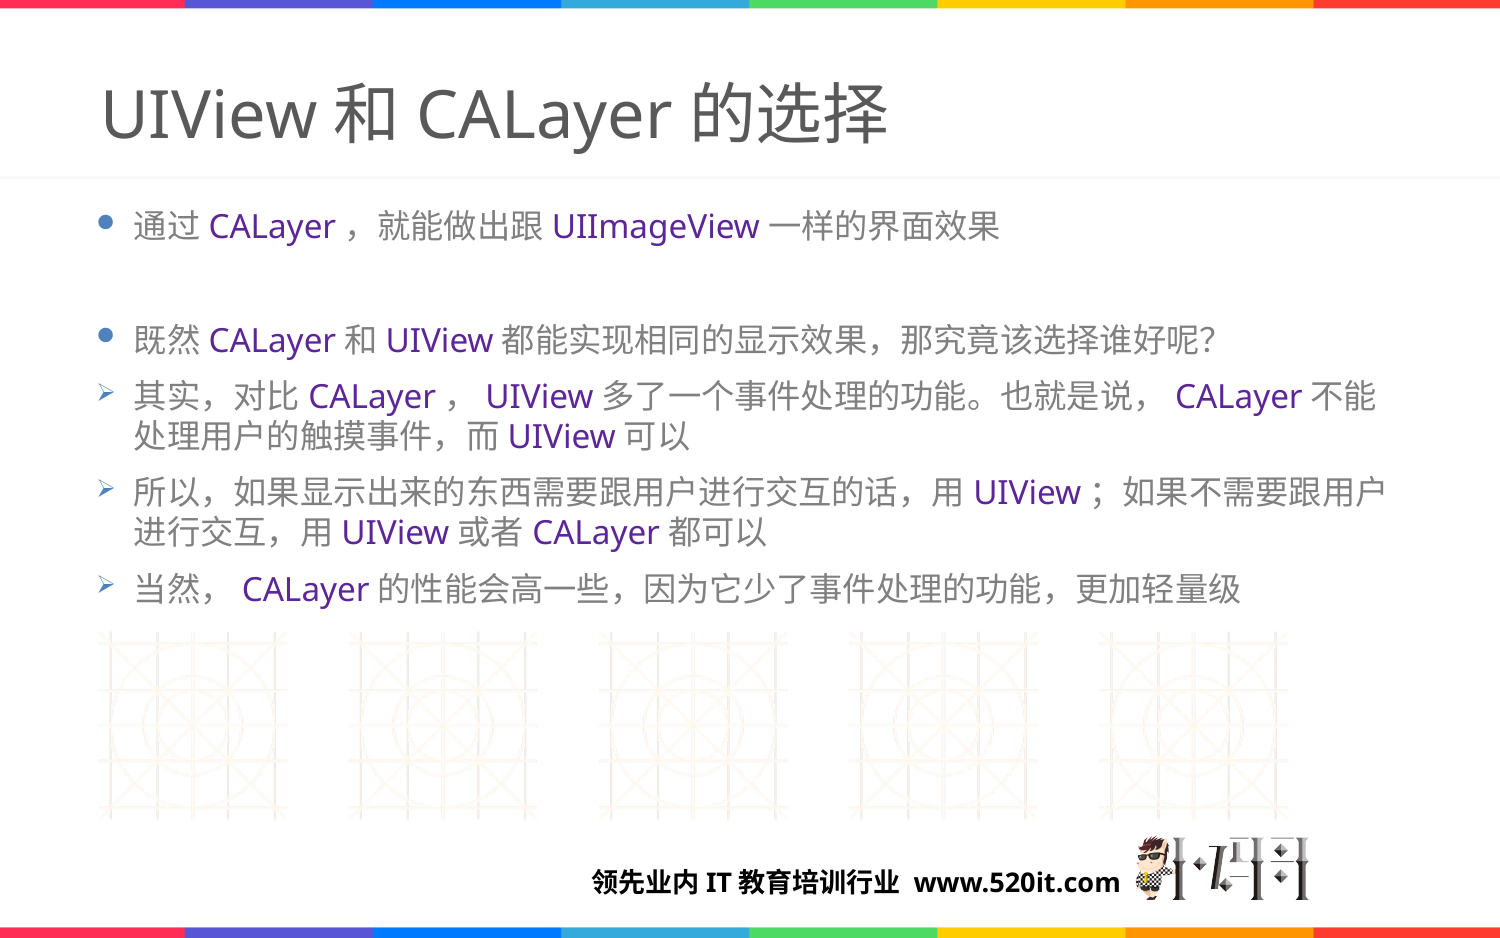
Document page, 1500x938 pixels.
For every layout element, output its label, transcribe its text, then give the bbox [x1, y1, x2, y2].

list 通过CALayer，就能做出跟UIImageView一样的界面效果 既然CALayer和UIView都能实现相同的显示效果，那究竟该选择谁好呢？ 其实，对比CALayer，UIView多了一个事件处理的功能。也就是说，CALayer不能处理用户的触摸事件，而UIView可以 所以，如果显示出来的东西需要跟用户进行交互的话，用UIView；如果不需要跟用户进行交互，用UIView或者CALayer都可以 当然，CALayer的性能会高一些，因为它少了事件处理的功能，更加轻量级 [81, 198, 1416, 838]
title UIView和CALayer的选择 [85, 64, 1419, 178]
picture [0, 180, 1500, 938]
picture [0, 0, 1500, 176]
